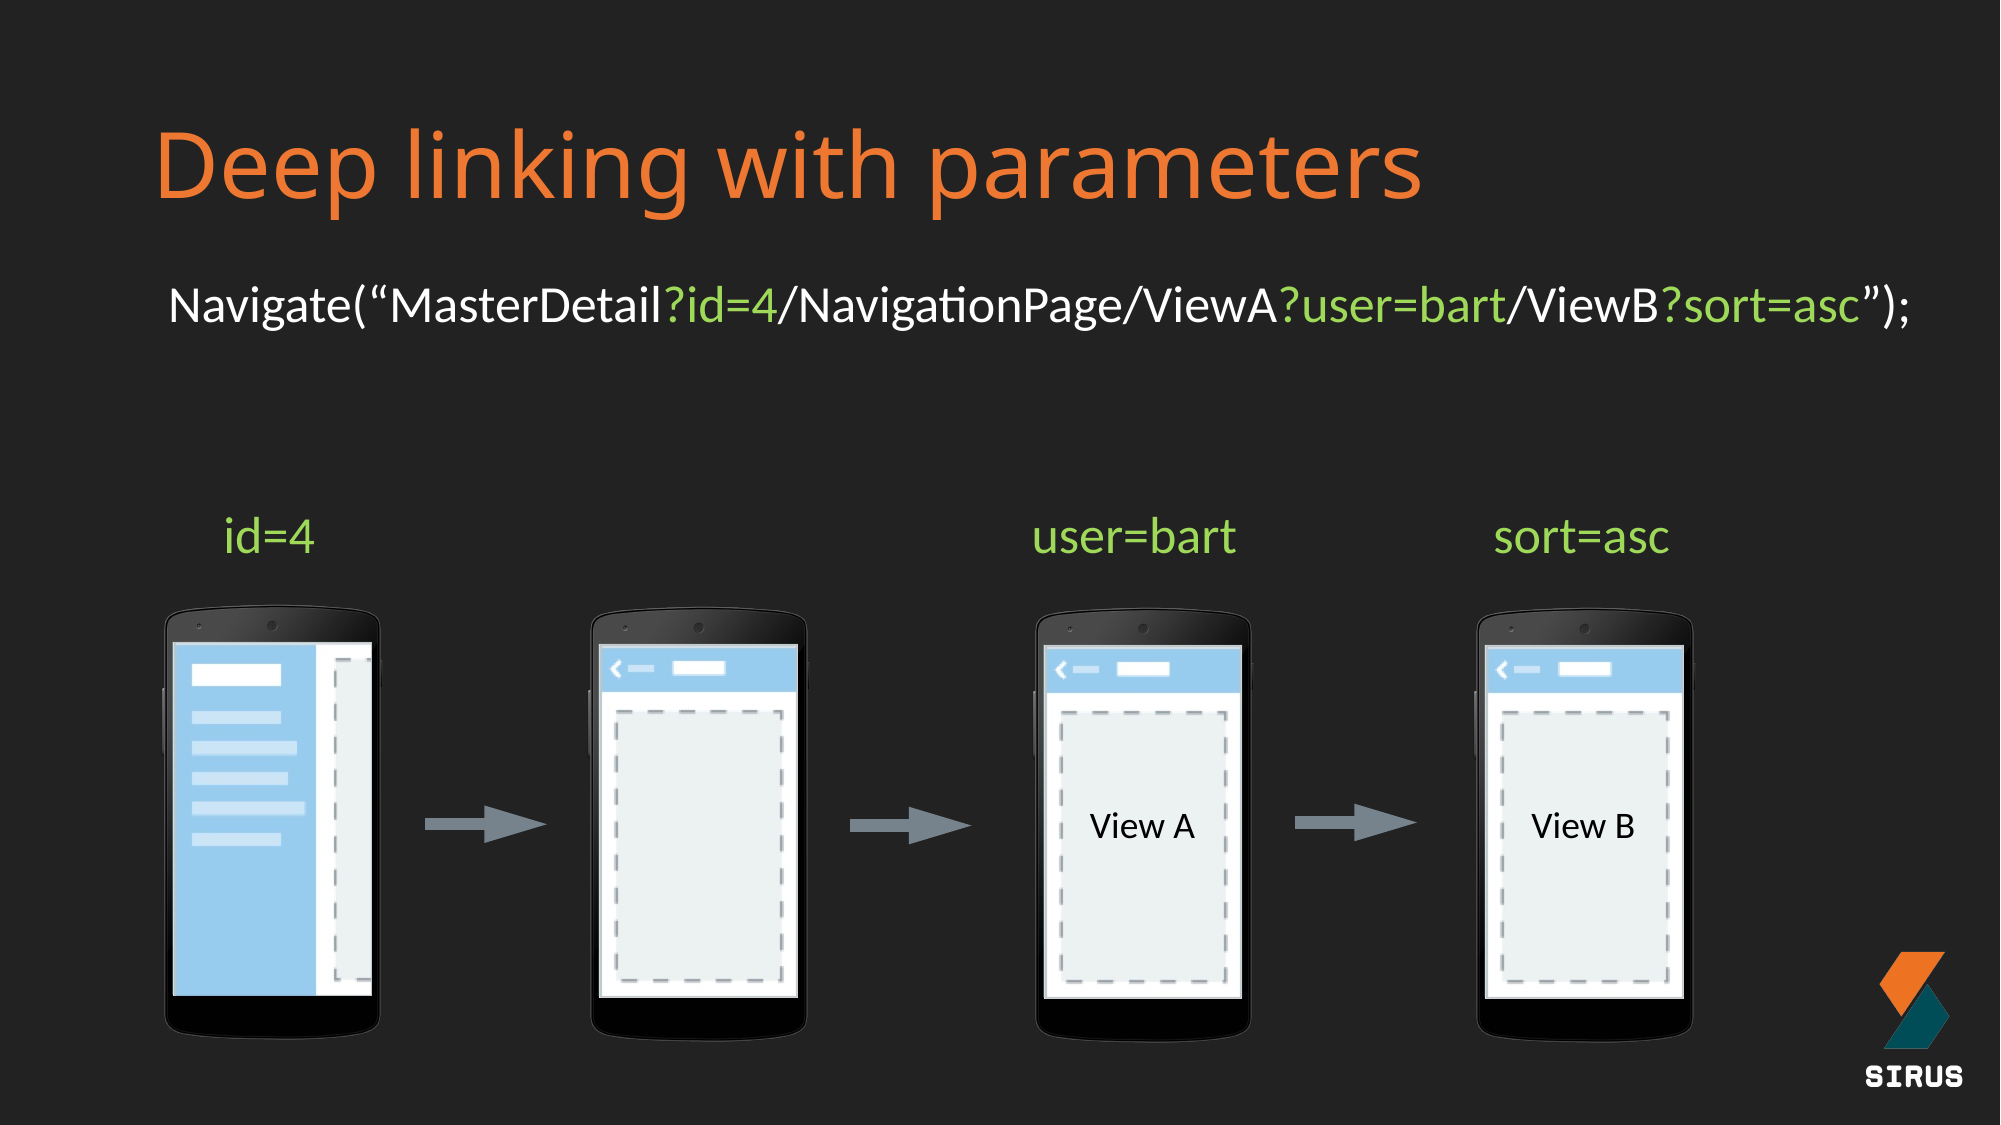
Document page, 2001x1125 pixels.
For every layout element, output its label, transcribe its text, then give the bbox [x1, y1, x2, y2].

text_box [424, 606, 810, 1043]
picture [1828, 914, 2000, 1125]
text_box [1295, 607, 1696, 1044]
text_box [161, 604, 384, 1041]
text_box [849, 607, 1254, 1044]
list Navigate(“MasterDetail?id=4/NavigationPage/ViewA?user=bart/ViewB?sort=asc”); id=4 user=bart sort=asc [137, 270, 1942, 1009]
title Deep linking with parameters [137, 59, 1863, 270]
